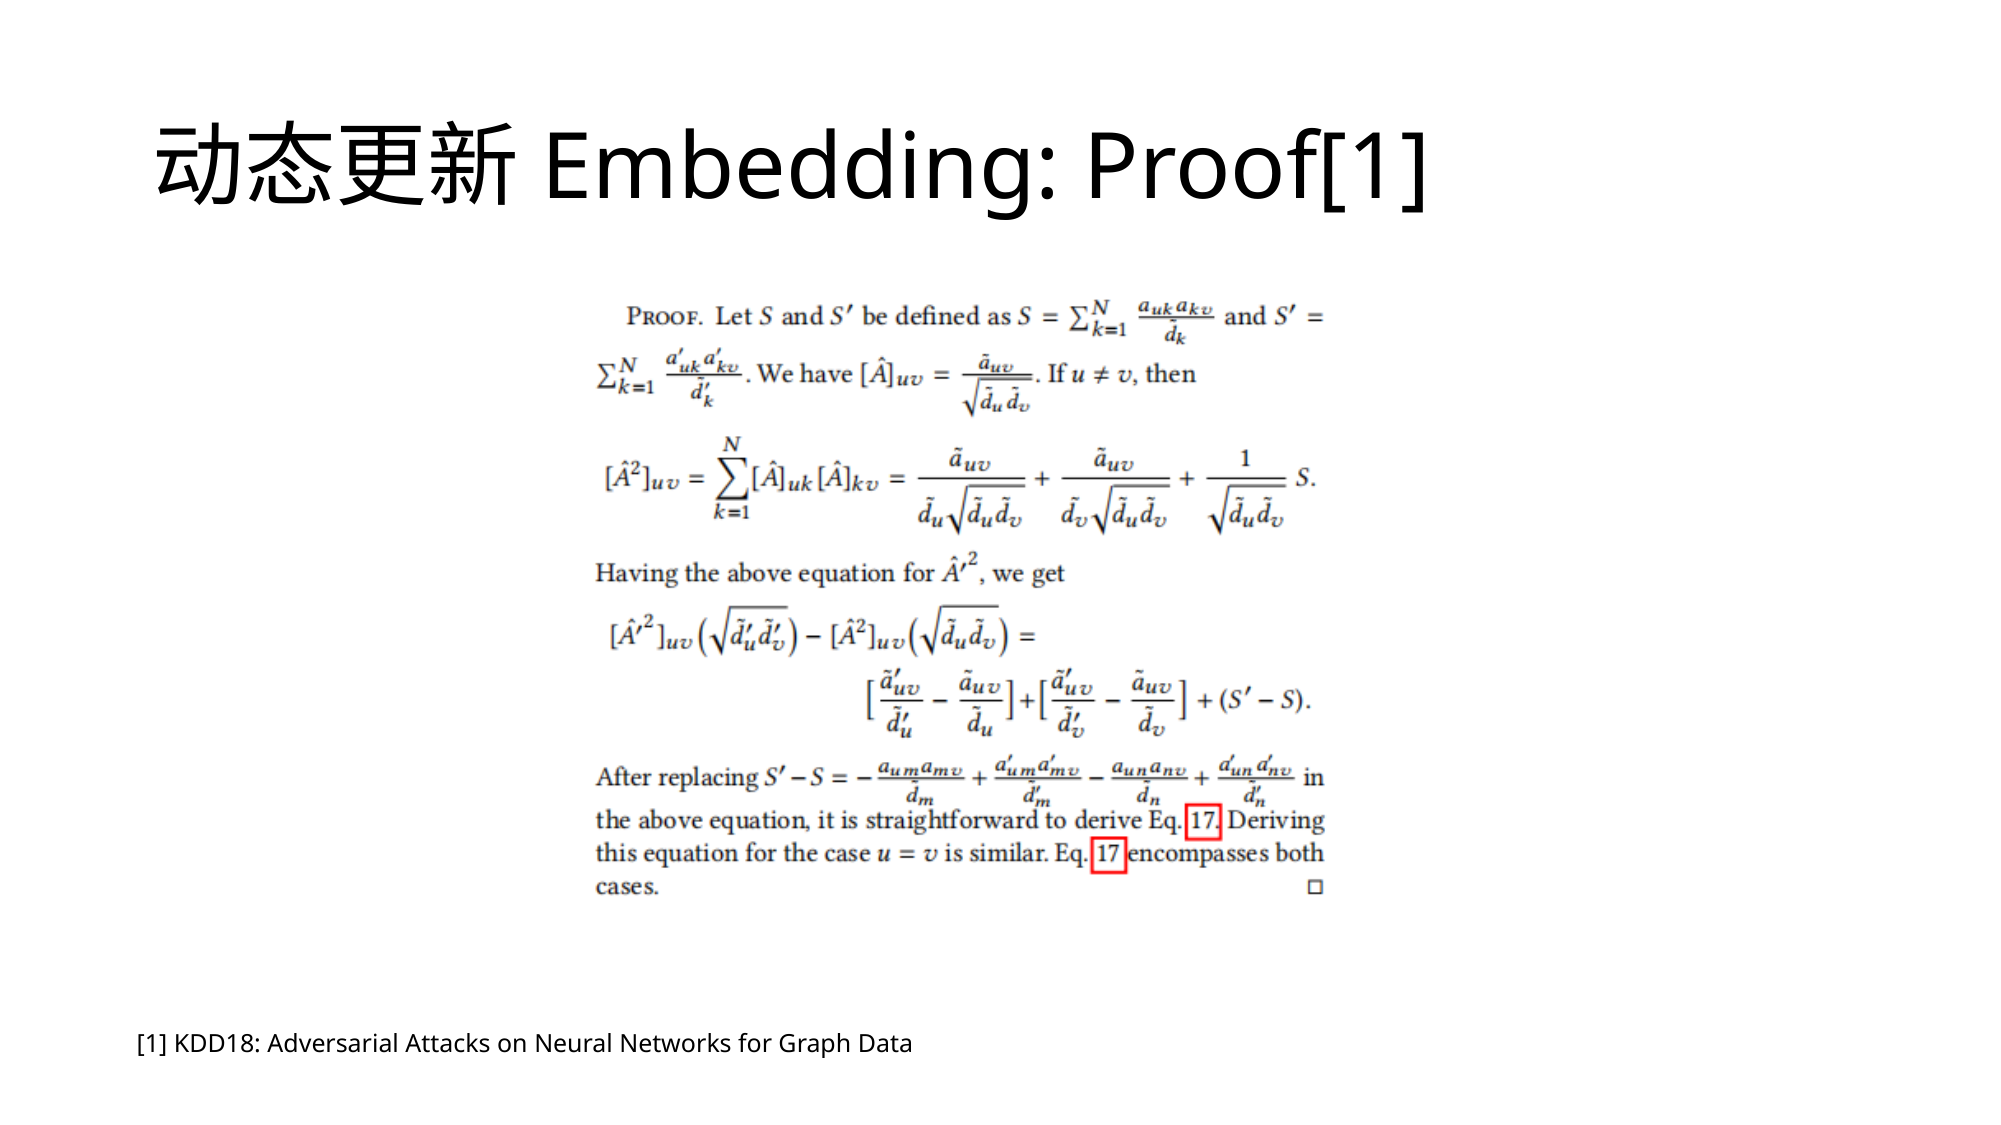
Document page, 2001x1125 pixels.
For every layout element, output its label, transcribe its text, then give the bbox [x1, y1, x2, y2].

text_box [1] KDD18: Adversarial Attacks on Neural Networks for Graph Data [121, 1019, 1878, 1065]
title 动态更新Embedding: Proof[1] [137, 59, 1863, 278]
picture [512, 277, 1376, 924]
